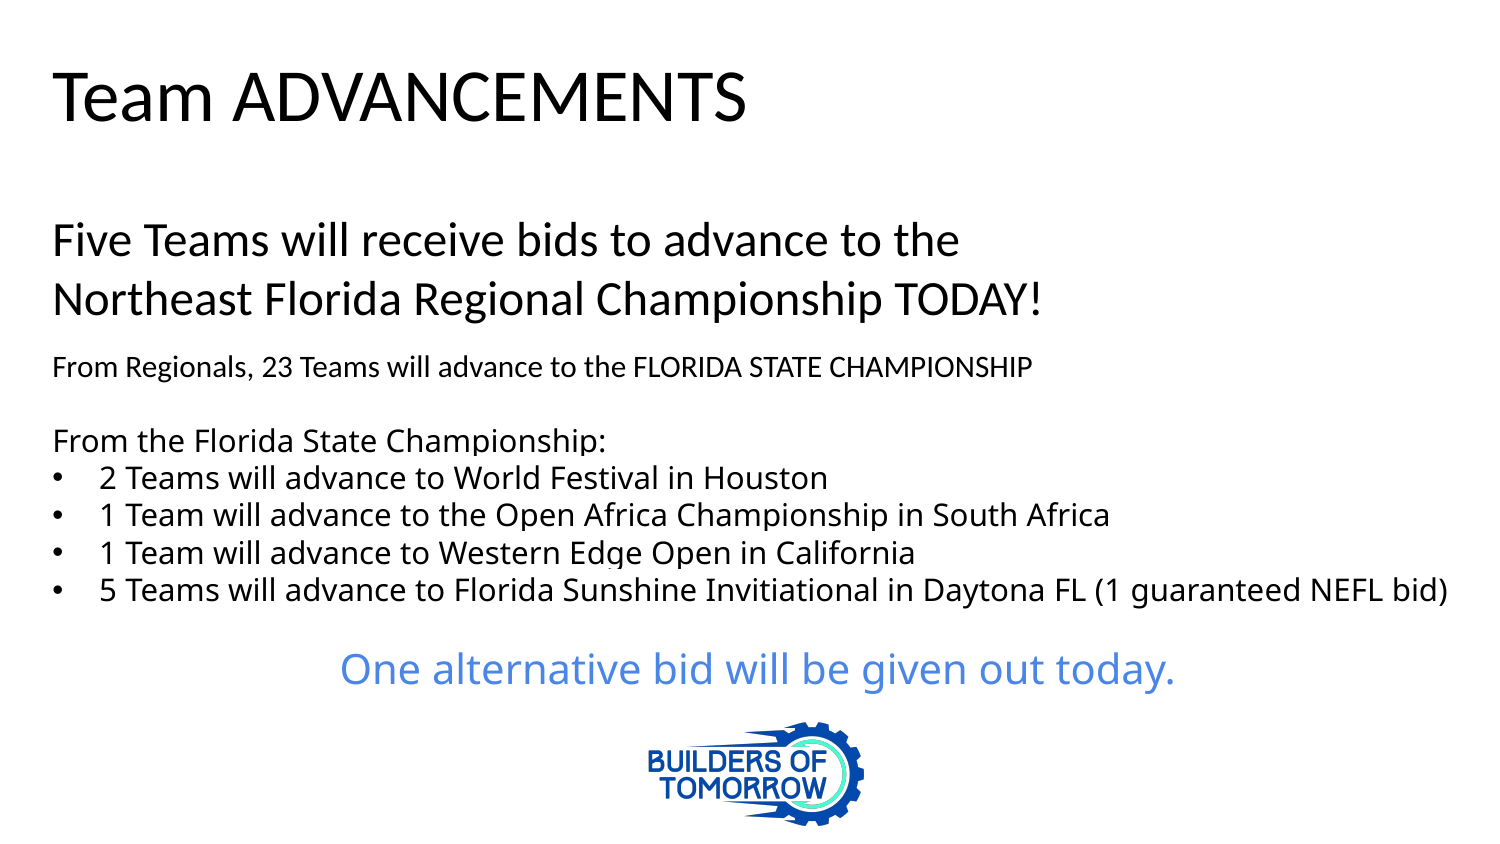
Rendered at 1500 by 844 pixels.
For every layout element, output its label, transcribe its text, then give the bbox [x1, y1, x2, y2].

picture [636, 722, 864, 826]
title Team ADVANCEMENTS [52, 41, 1443, 142]
text_box One alternative bid will be given out today. [82, 627, 1434, 692]
title From Regionals, 23 Teams will advance to the FLORIDA STATE CHAMPIONSHIP From the Florida State Championship: 2 Teams will advance to World Festival in Houston 1 Team will advance to the Open Africa Championship in South Africa 1 Team will advance to Western Edge Open in California 5 Teams will advance to Florida Sunshine Invitiational in Daytona FL (1 guaranteed NEFL bid) [52, 390, 1477, 671]
title Five Teams will receive bids to advance to the Northeast Florida Regional Championship TODAY! [52, 215, 1464, 316]
